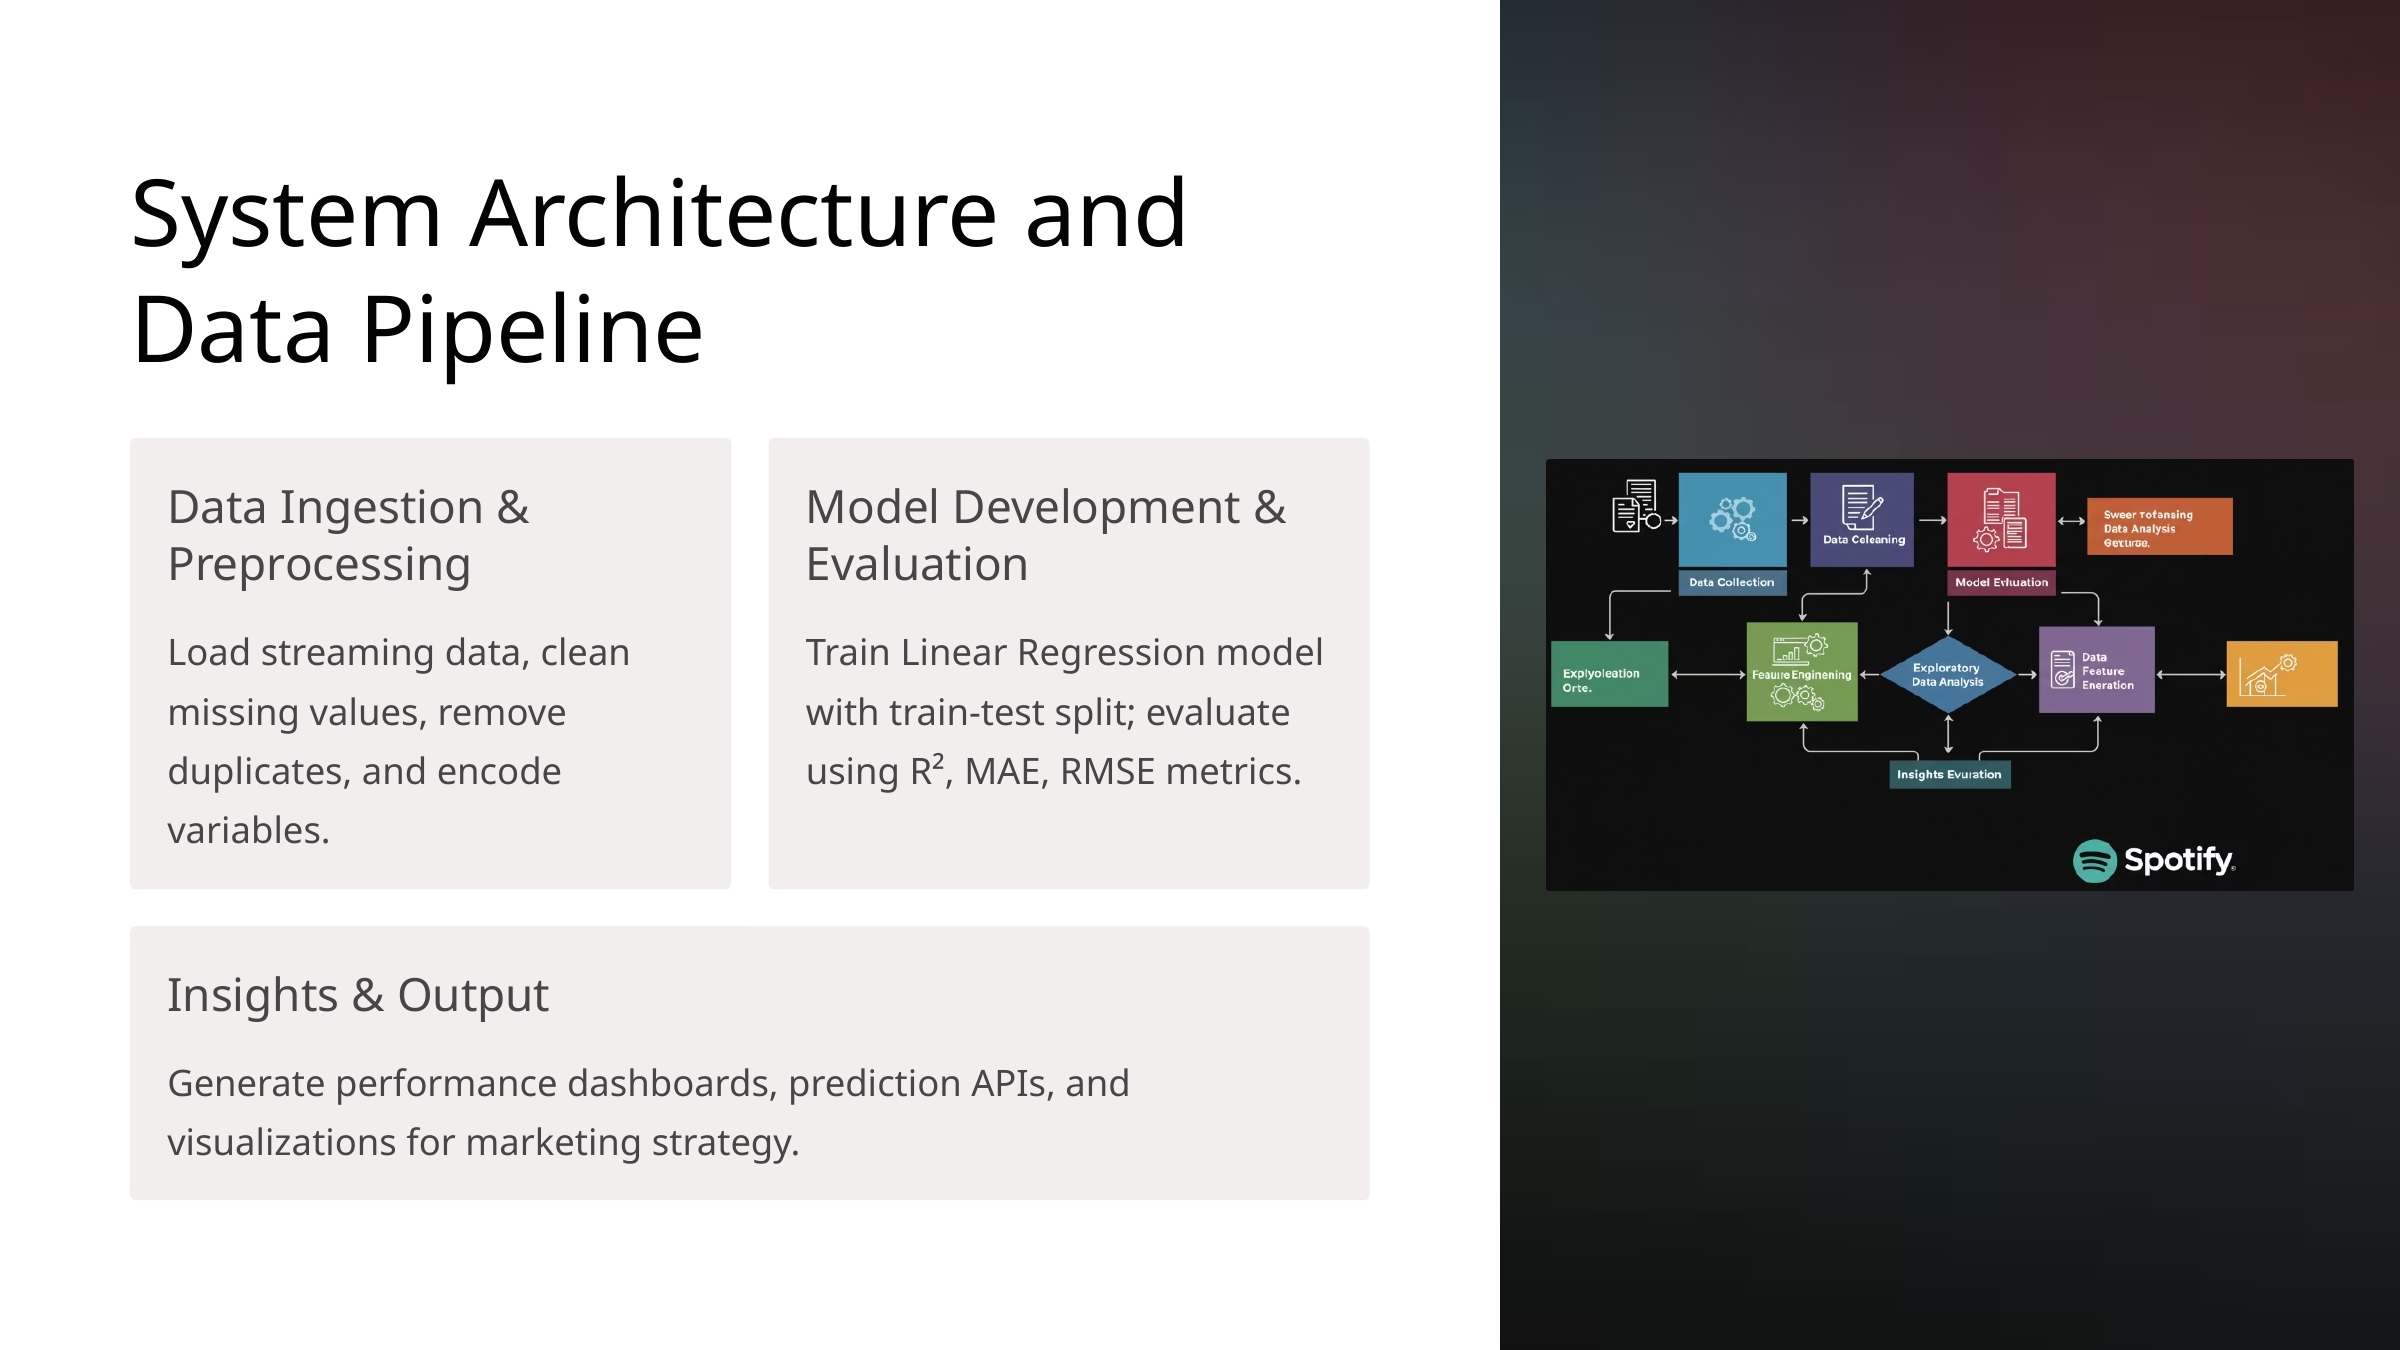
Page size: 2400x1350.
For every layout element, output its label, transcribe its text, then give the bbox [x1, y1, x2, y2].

text_box [130, 438, 732, 890]
text_box [768, 438, 1370, 890]
text_box [130, 926, 1370, 1201]
text_box Load streaming data, clean missing values, remove duplicates, and encode variables. [167, 613, 695, 852]
text_box Data Ingestion & Preprocessing [167, 475, 695, 592]
text_box Train Linear Regression model with train-test split; evaluate using R², MAE, RMSE metrics. [805, 613, 1333, 852]
text_box Model Development & Evaluation [805, 475, 1333, 592]
text_box Generate performance dashboards, prediction APIs, and visualizations for marketing strategy. [167, 1043, 1333, 1163]
picture [1499, 0, 2400, 1350]
text_box System Architecture and Data Pipeline [130, 149, 1370, 383]
text_box Insights & Output [167, 963, 633, 1022]
